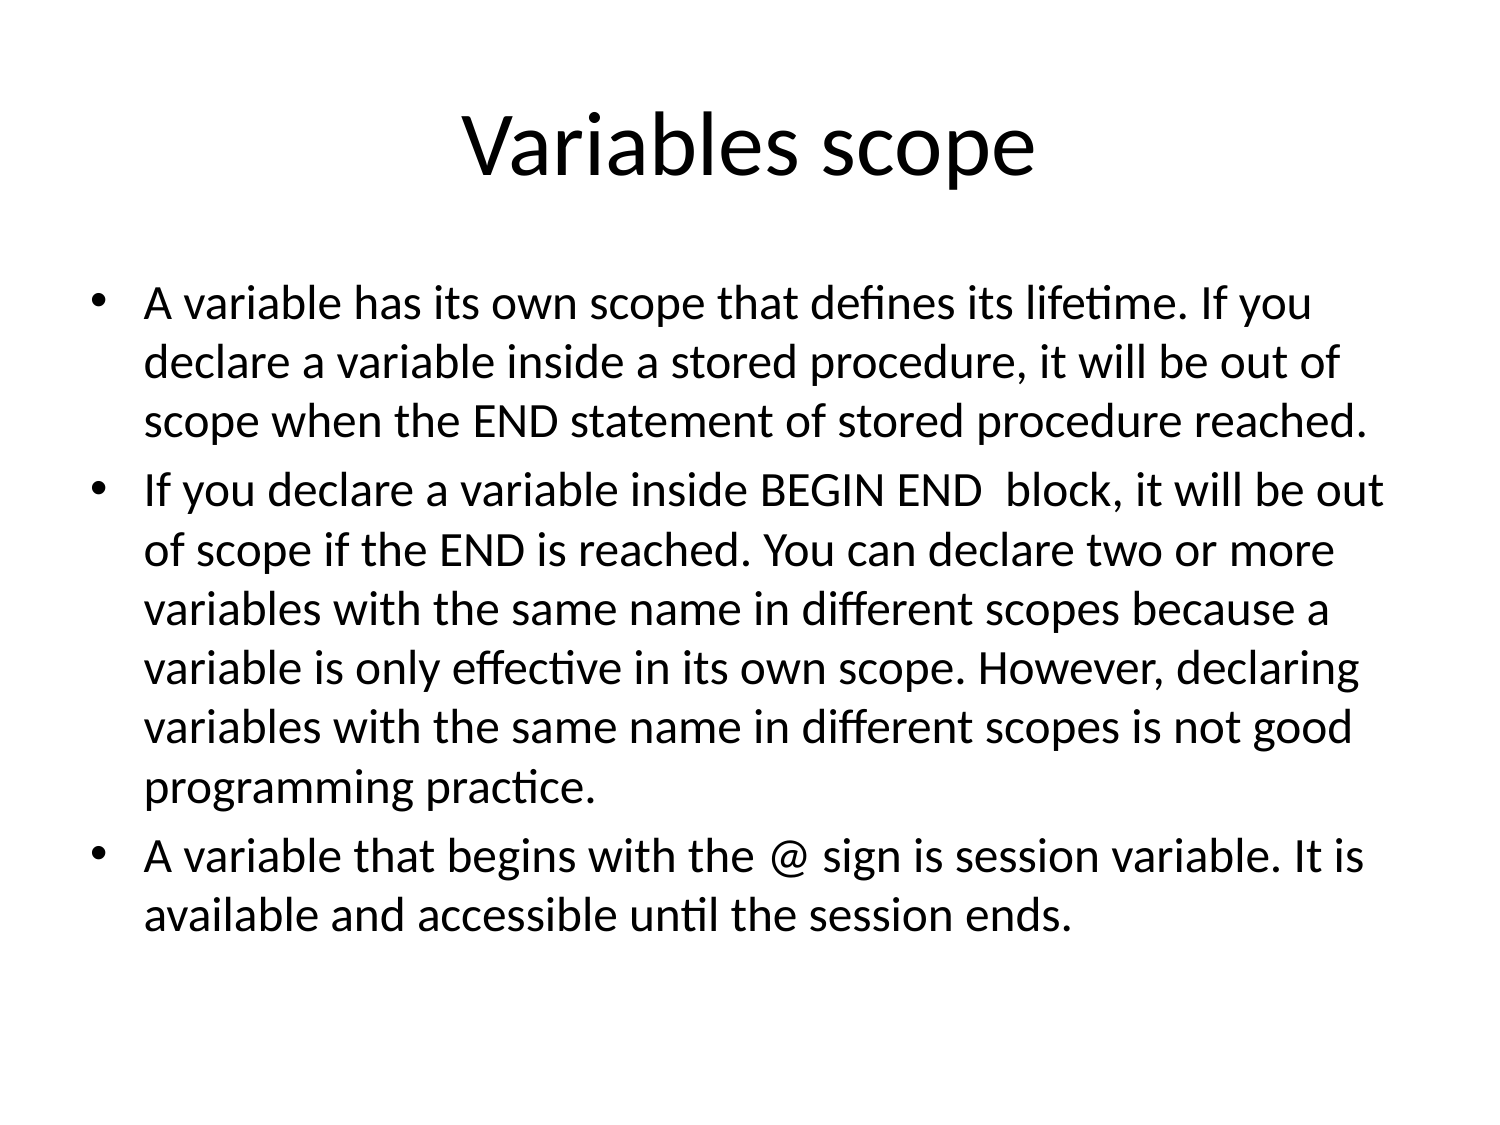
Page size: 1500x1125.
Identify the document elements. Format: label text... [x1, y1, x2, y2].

title Variables scope [75, 45, 1425, 233]
list A variable has its own scope that defines its lifetime. If you declare a variable inside a stored procedure, it will be out of scope when the END statement of stored procedure reached. If you declare a variable inside BEGIN END block, it will be out of scope if the END is reached. You can declare two or more variables with the same name in different scopes because a variable is only effective in its own scope. However, declaring variables with the same name in different scopes is not good programming practice. A variable that begins with the @ sign is session variable. It is available and accessible until the session ends. [75, 262, 1425, 963]
